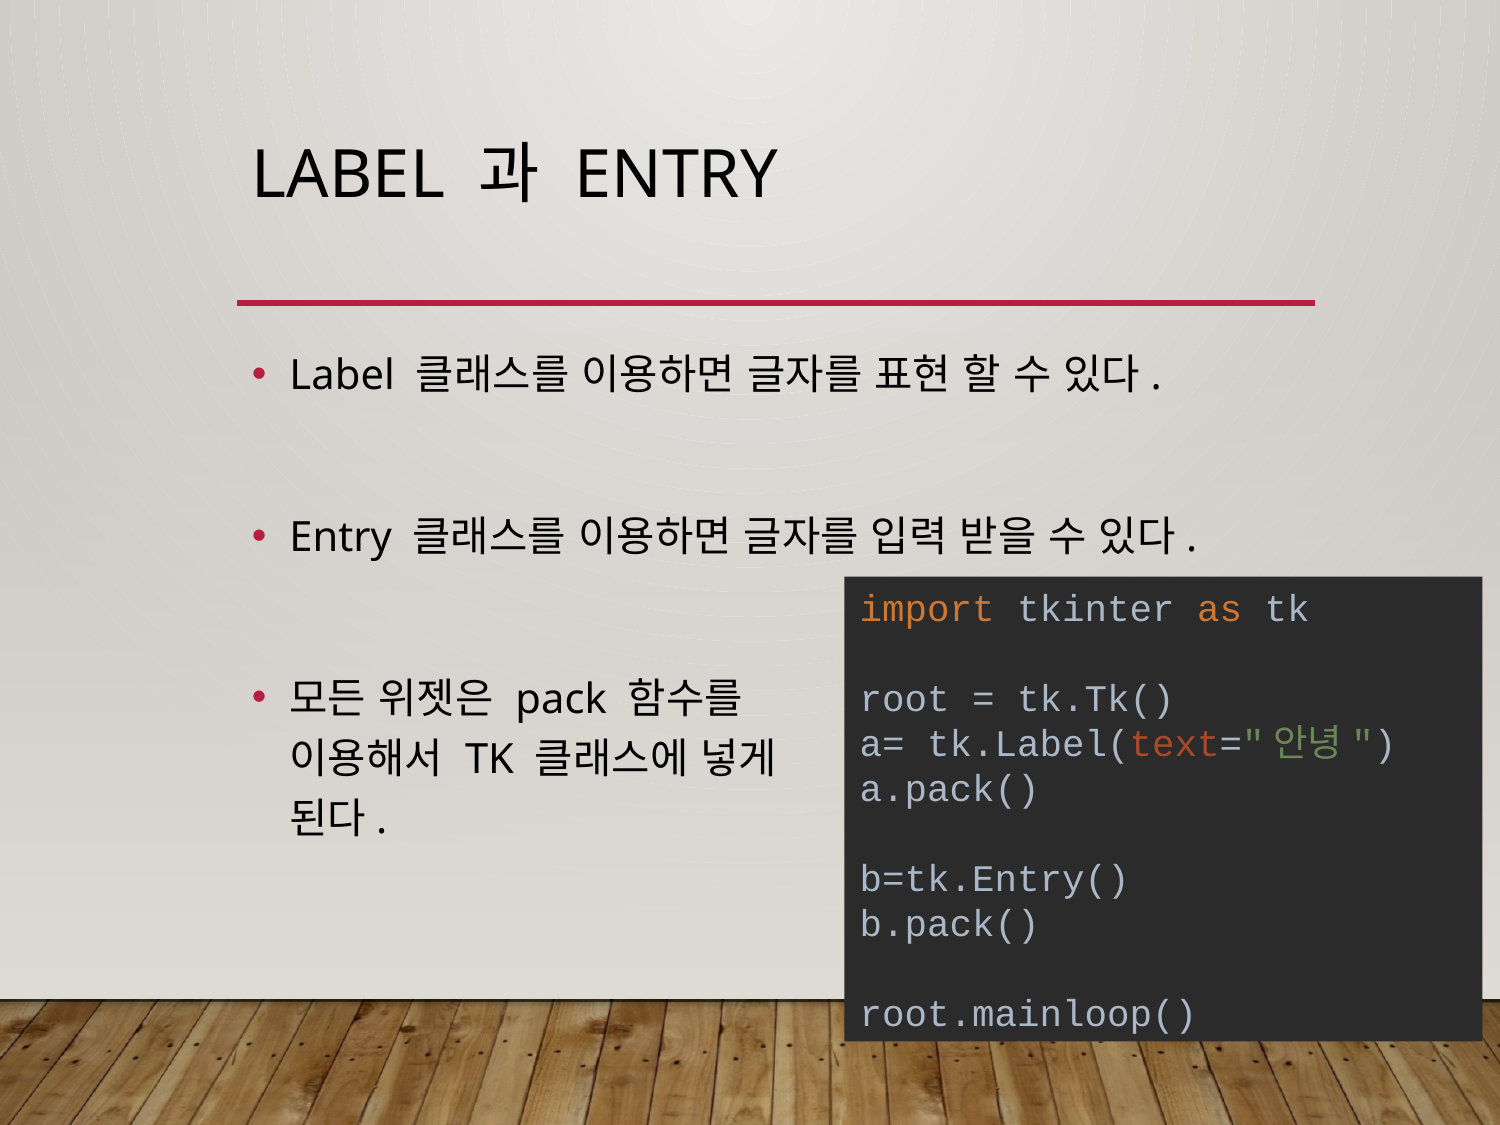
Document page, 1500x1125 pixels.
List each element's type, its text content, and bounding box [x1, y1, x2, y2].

list Label 클래스를 이용하면 글자를 표현 할 수 있다. Entry 클래스를 이용하면 글자를 입력 받을 수 있다. 모든 위젯은 pack 함수를 이용해서 TK 클래스에 넣게 된다. [236, 330, 1315, 897]
text_box import tkinter as tk root = tk.Tk() a= tk.Label(text="안녕") a.pack() b=tk.Entry() b.pack() root.mainloop() [844, 576, 1483, 1042]
title Label 과 entry [236, 131, 1315, 305]
picture [0, 999, 1500, 1125]
